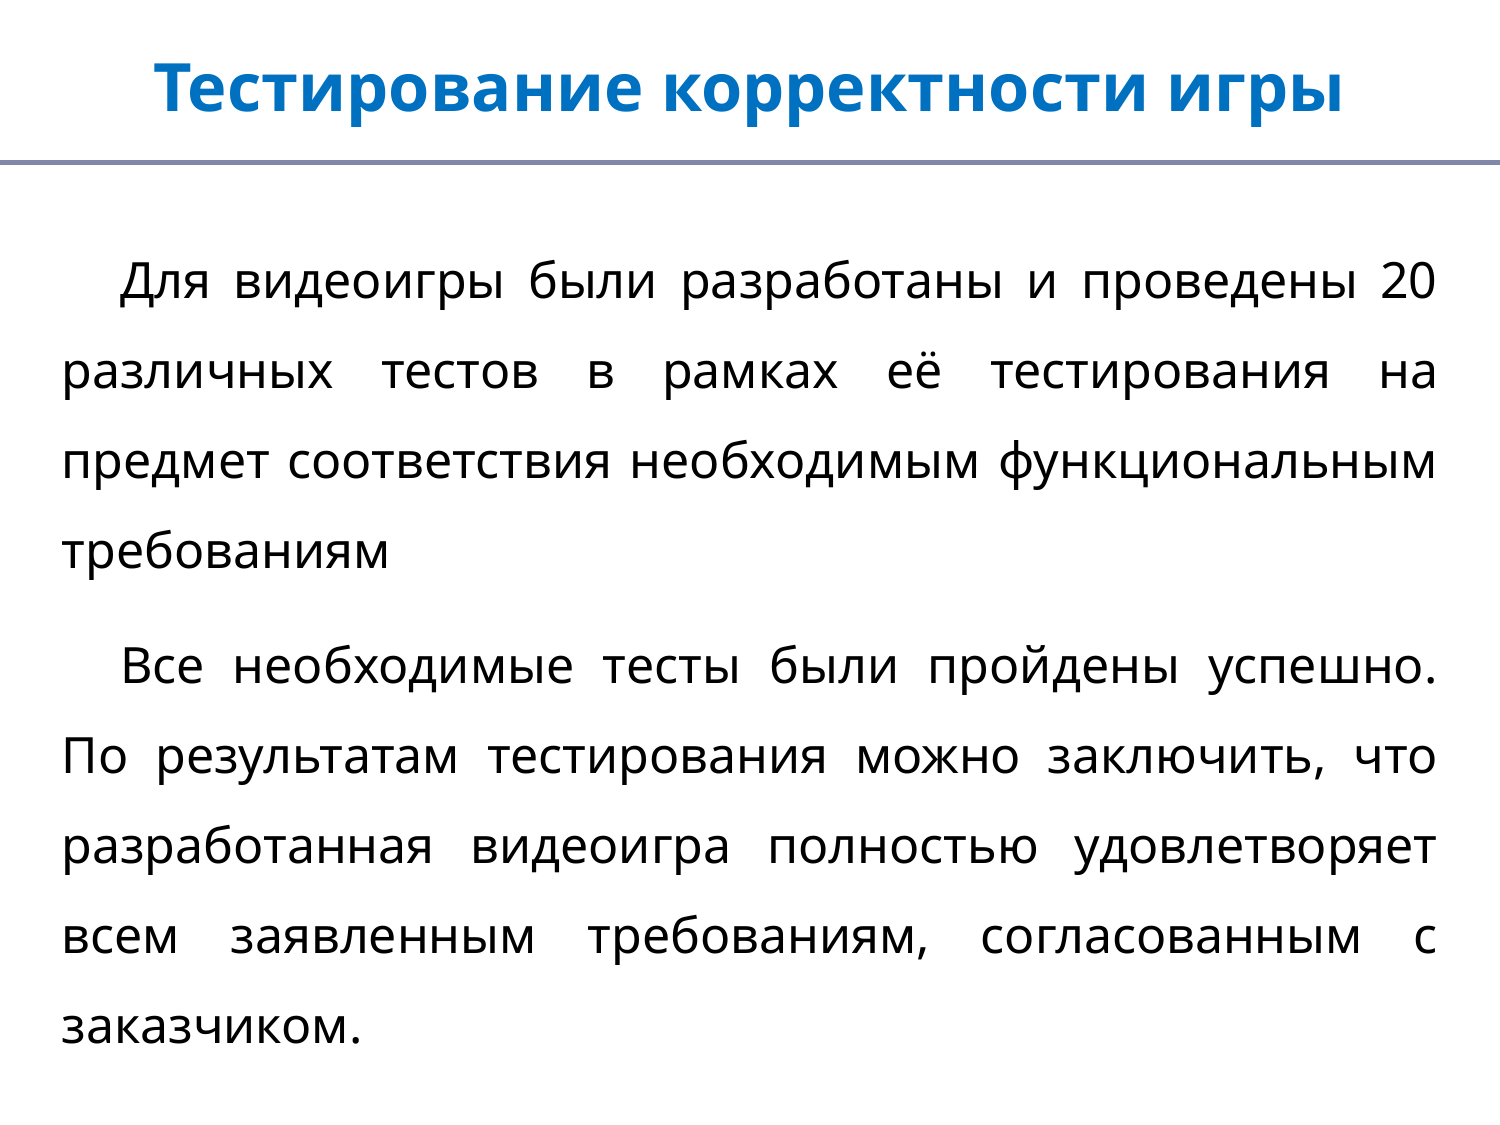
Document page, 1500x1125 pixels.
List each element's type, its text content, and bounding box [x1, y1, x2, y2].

text_box Для видеоигры были разработаны и проведены 20 различных тестов в рамках её тестирования на предмет соответствия необходимым функциональным требованиям Все необходимые тесты были пройдены успешно. По результатам тестирования можно заключить, что разработанная видеоигра полностью удовлетворяет всем заявленным требованиям, согласованным с заказчиком. [46, 210, 1454, 1061]
text_box Тестирование корректности игры [50, 37, 1450, 138]
